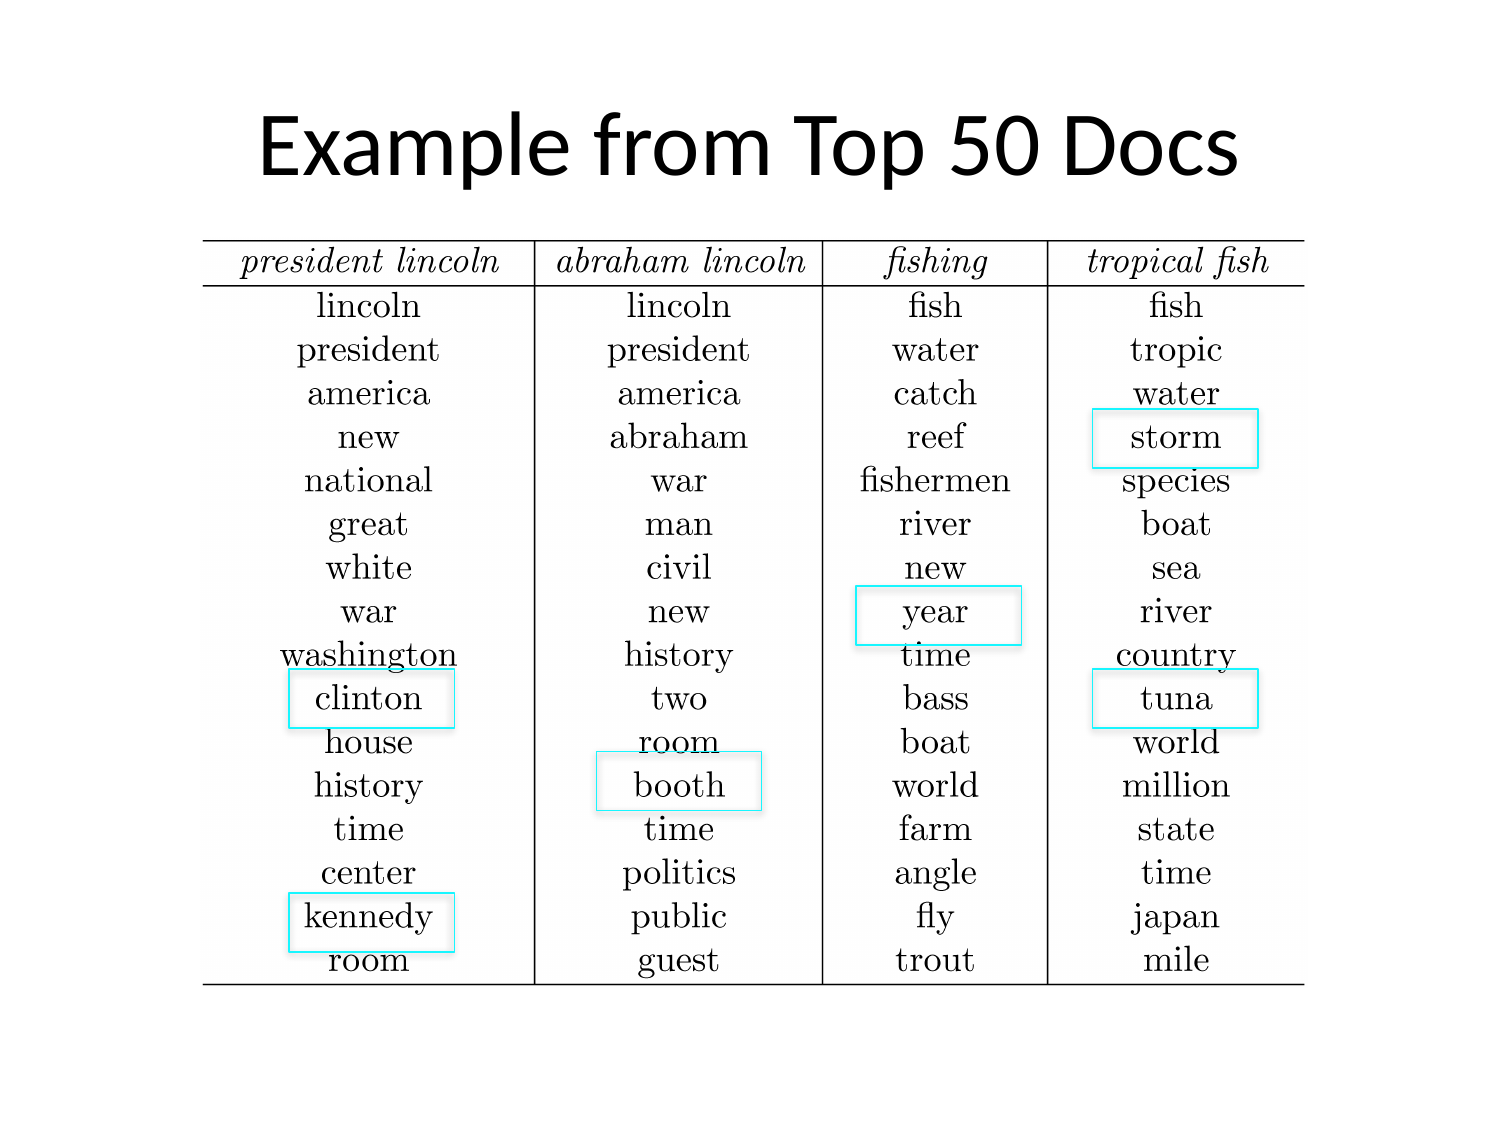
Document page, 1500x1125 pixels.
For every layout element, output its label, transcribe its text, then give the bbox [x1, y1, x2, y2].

title Example from Top 50 Docs [74, 44, 1426, 233]
picture [199, 237, 1308, 988]
